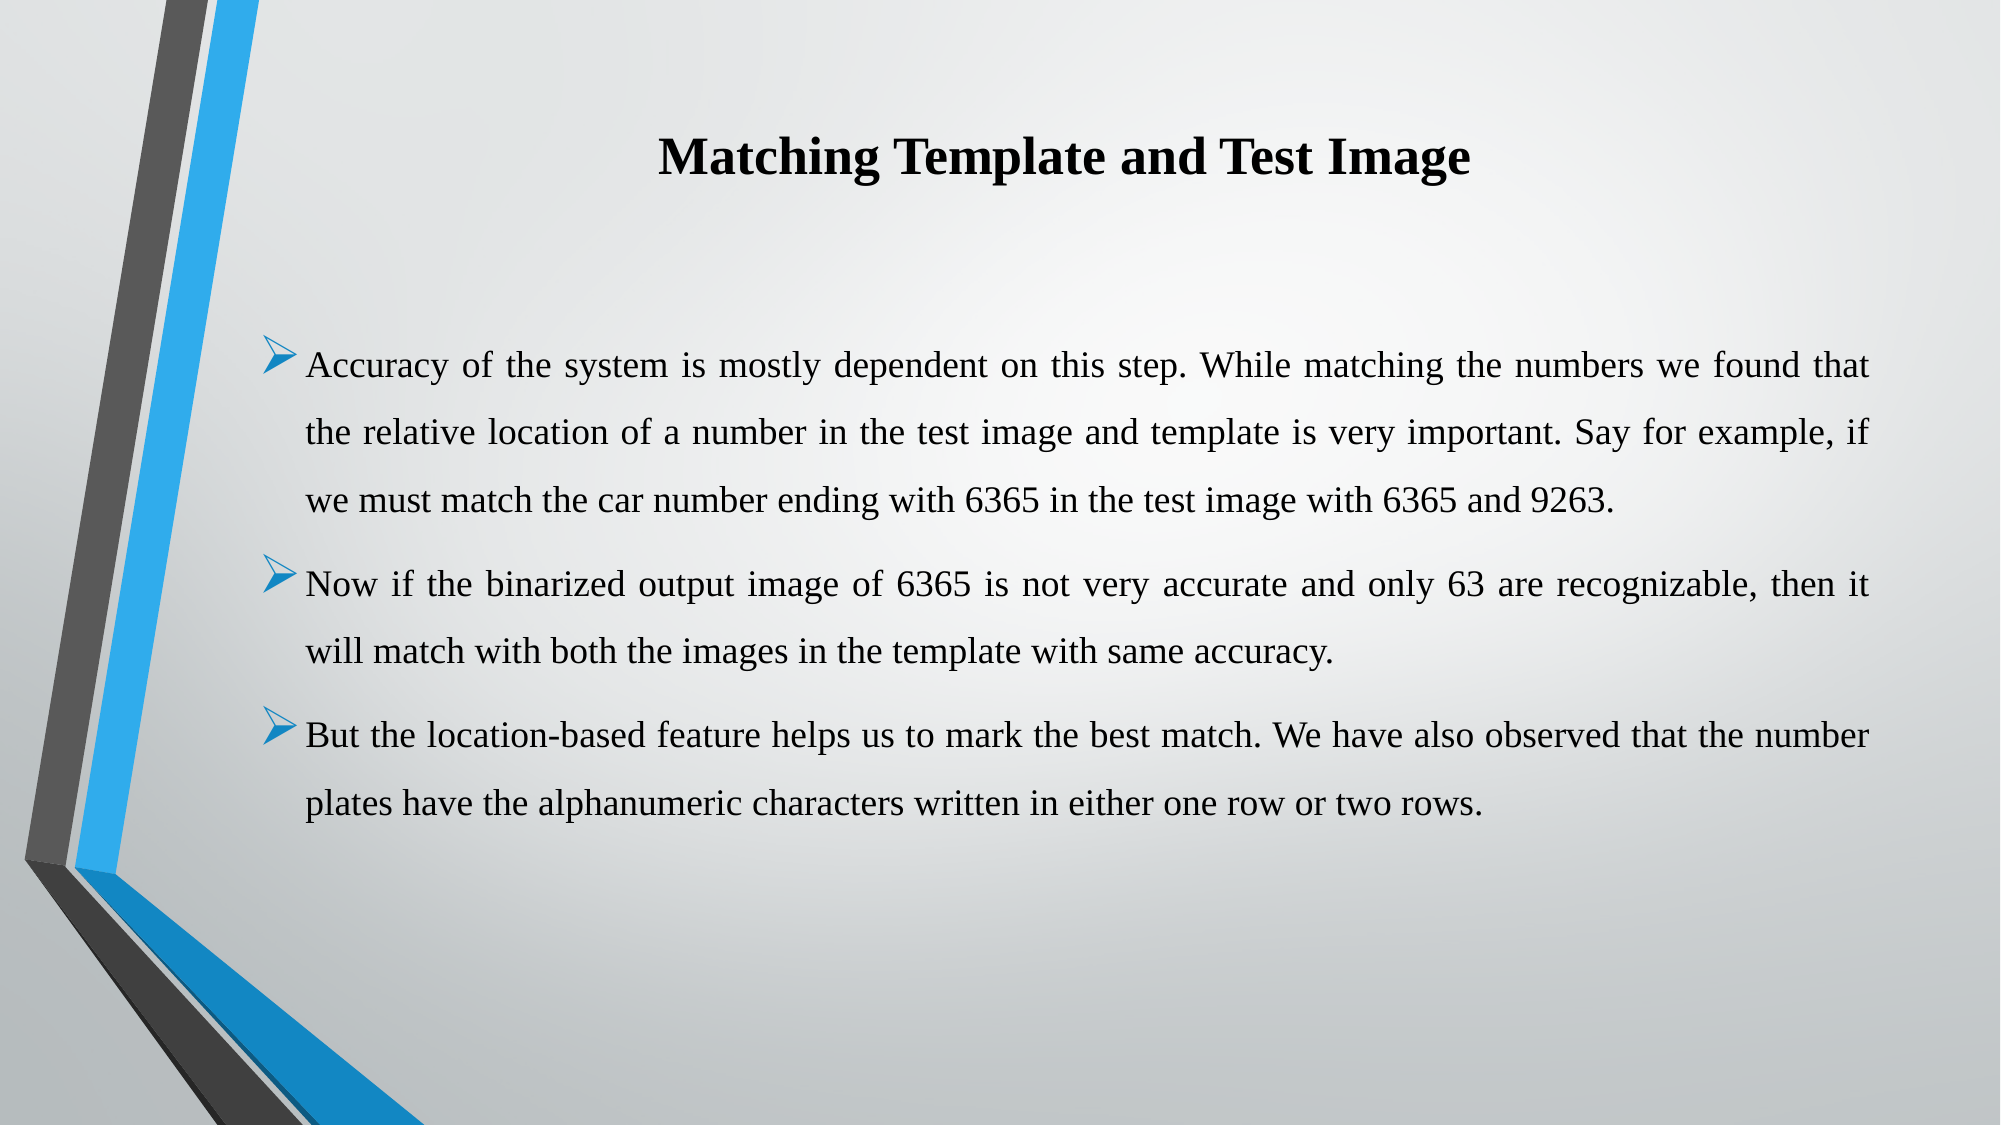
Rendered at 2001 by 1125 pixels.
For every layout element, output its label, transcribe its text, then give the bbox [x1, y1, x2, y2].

title Matching Template and Test Image [243, 112, 1887, 258]
list Accuracy of the system is mostly dependent on this step. While matching the numbers we found that the relative location of a number in the test image and template is very important. Say for example, if we must match the car number ending with 6365 in the test image with 6365 and 9263. Now if the binarized output image of 6365 is not very accurate and only 63 are recognizable, then it will match with both the images in the template with same accuracy. But the location-based feature helps us to mark the best match. We have also observed that the number plates have the alphanumeric characters written in either one row or two rows. [243, 276, 1887, 950]
